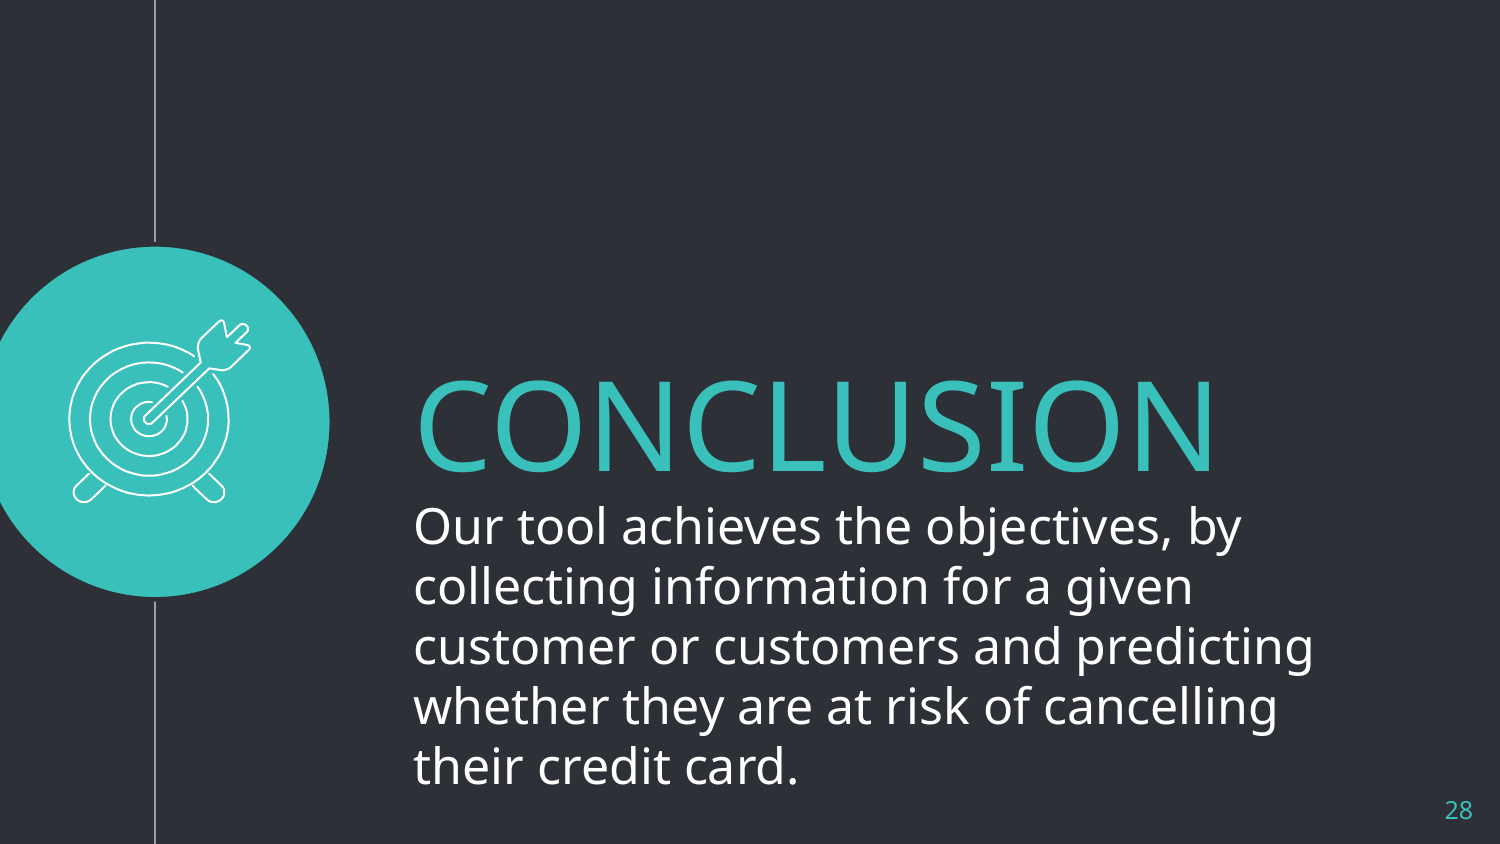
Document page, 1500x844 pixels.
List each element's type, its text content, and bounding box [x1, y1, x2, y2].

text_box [69, 320, 251, 503]
subtitle Our tool achieves the objectives, by collecting information for a given customer or customers and predicting whether they are at risk of cancelling their credit card. [398, 479, 1388, 609]
title CONCLUSION [398, 326, 1388, 479]
text_box [0, 244, 332, 600]
slide_number 28 [1398, 779, 1489, 832]
